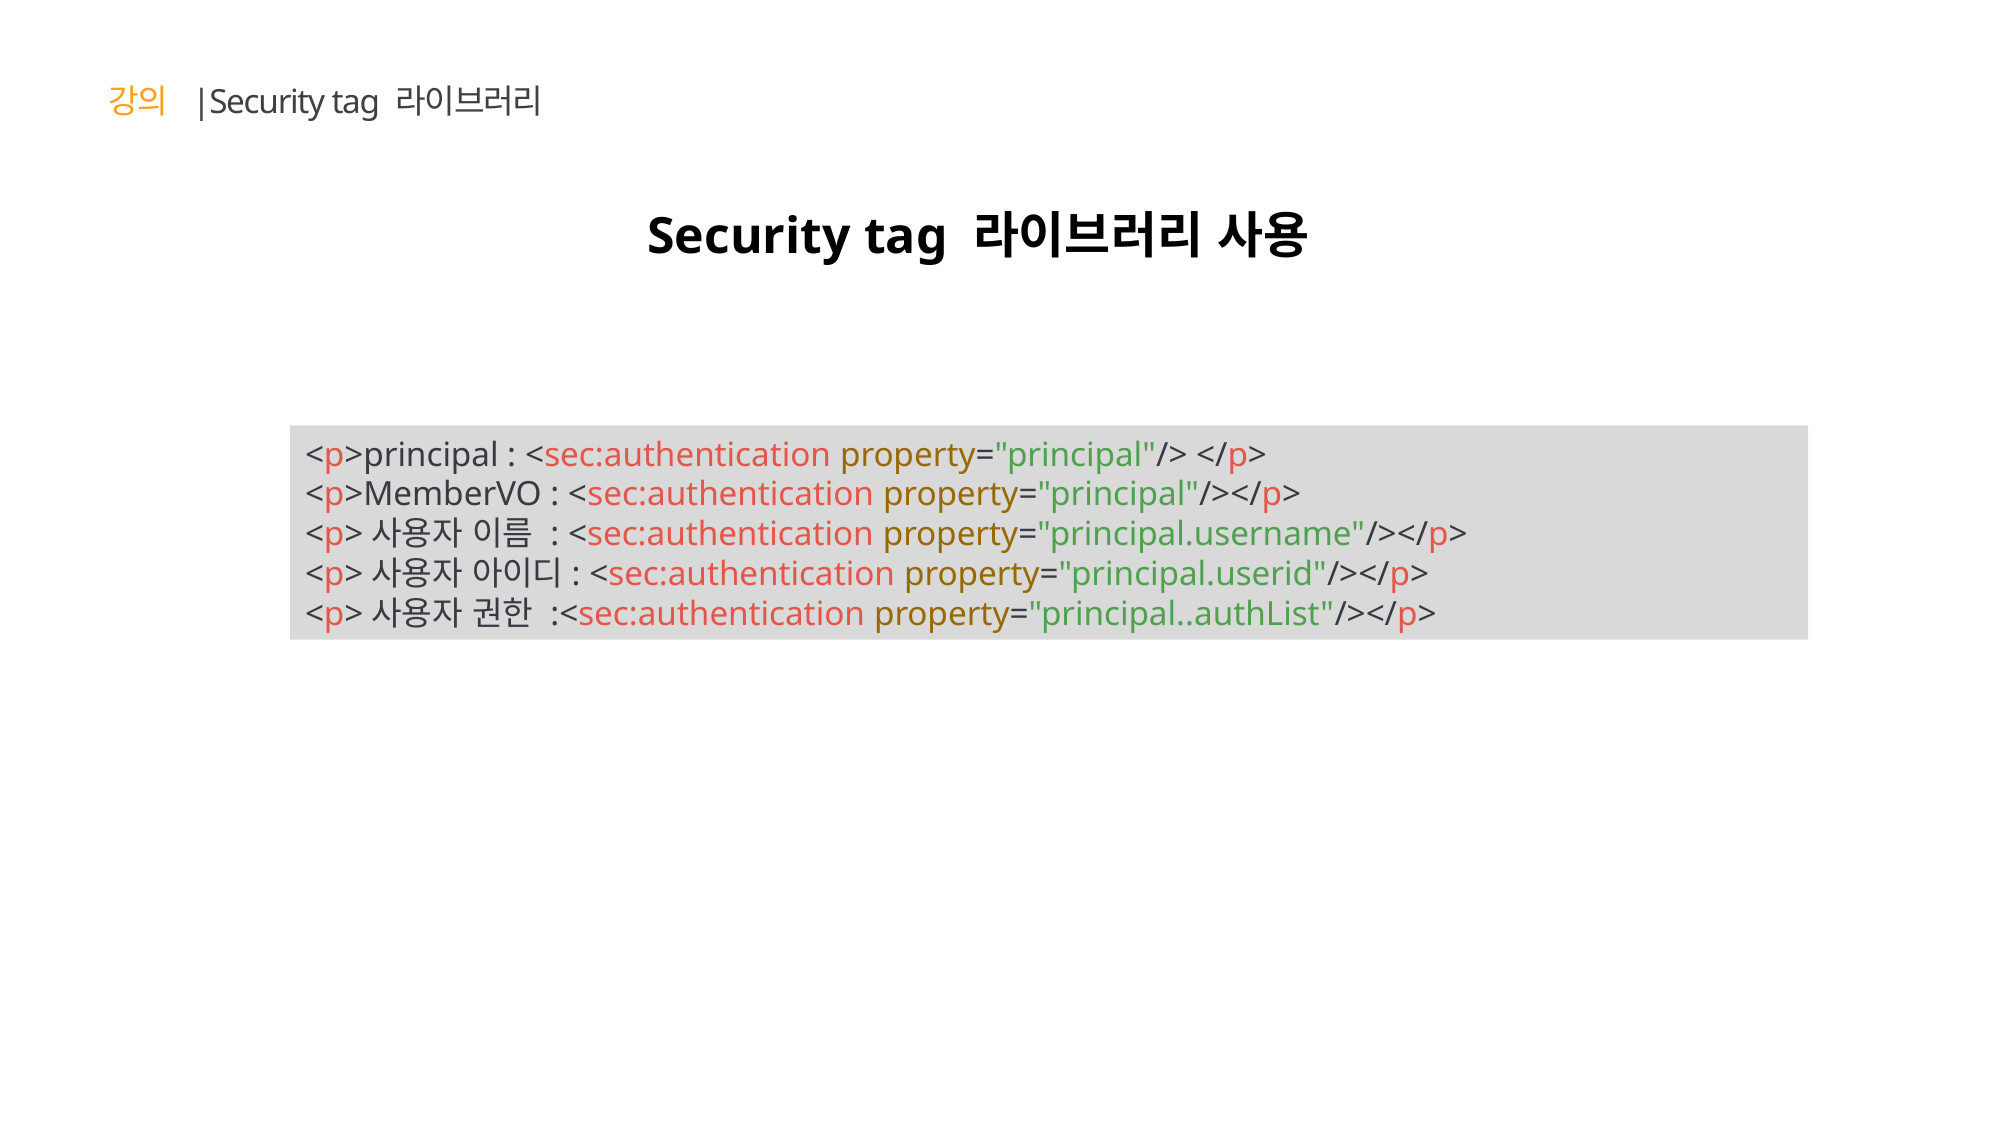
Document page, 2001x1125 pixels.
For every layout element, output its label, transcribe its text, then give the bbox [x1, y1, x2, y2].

text_box <p>principal : <sec:authentication property="principal"/> </p> <p>MemberVO : <sec:authentication property="principal"/></p> <p>사용자 이름 : <sec:authentication property="principal.username"/></p> <p>사용자 아이디: <sec:authentication property="principal.userid"/></p> <p>사용자 권한 :<sec:authentication property="principal..authList"/></p> [290, 425, 1809, 640]
text_box Security tag 라이브러리 사용 [505, 196, 1451, 272]
text_box 강의 |Security tag 라이브러리 [93, 72, 867, 128]
